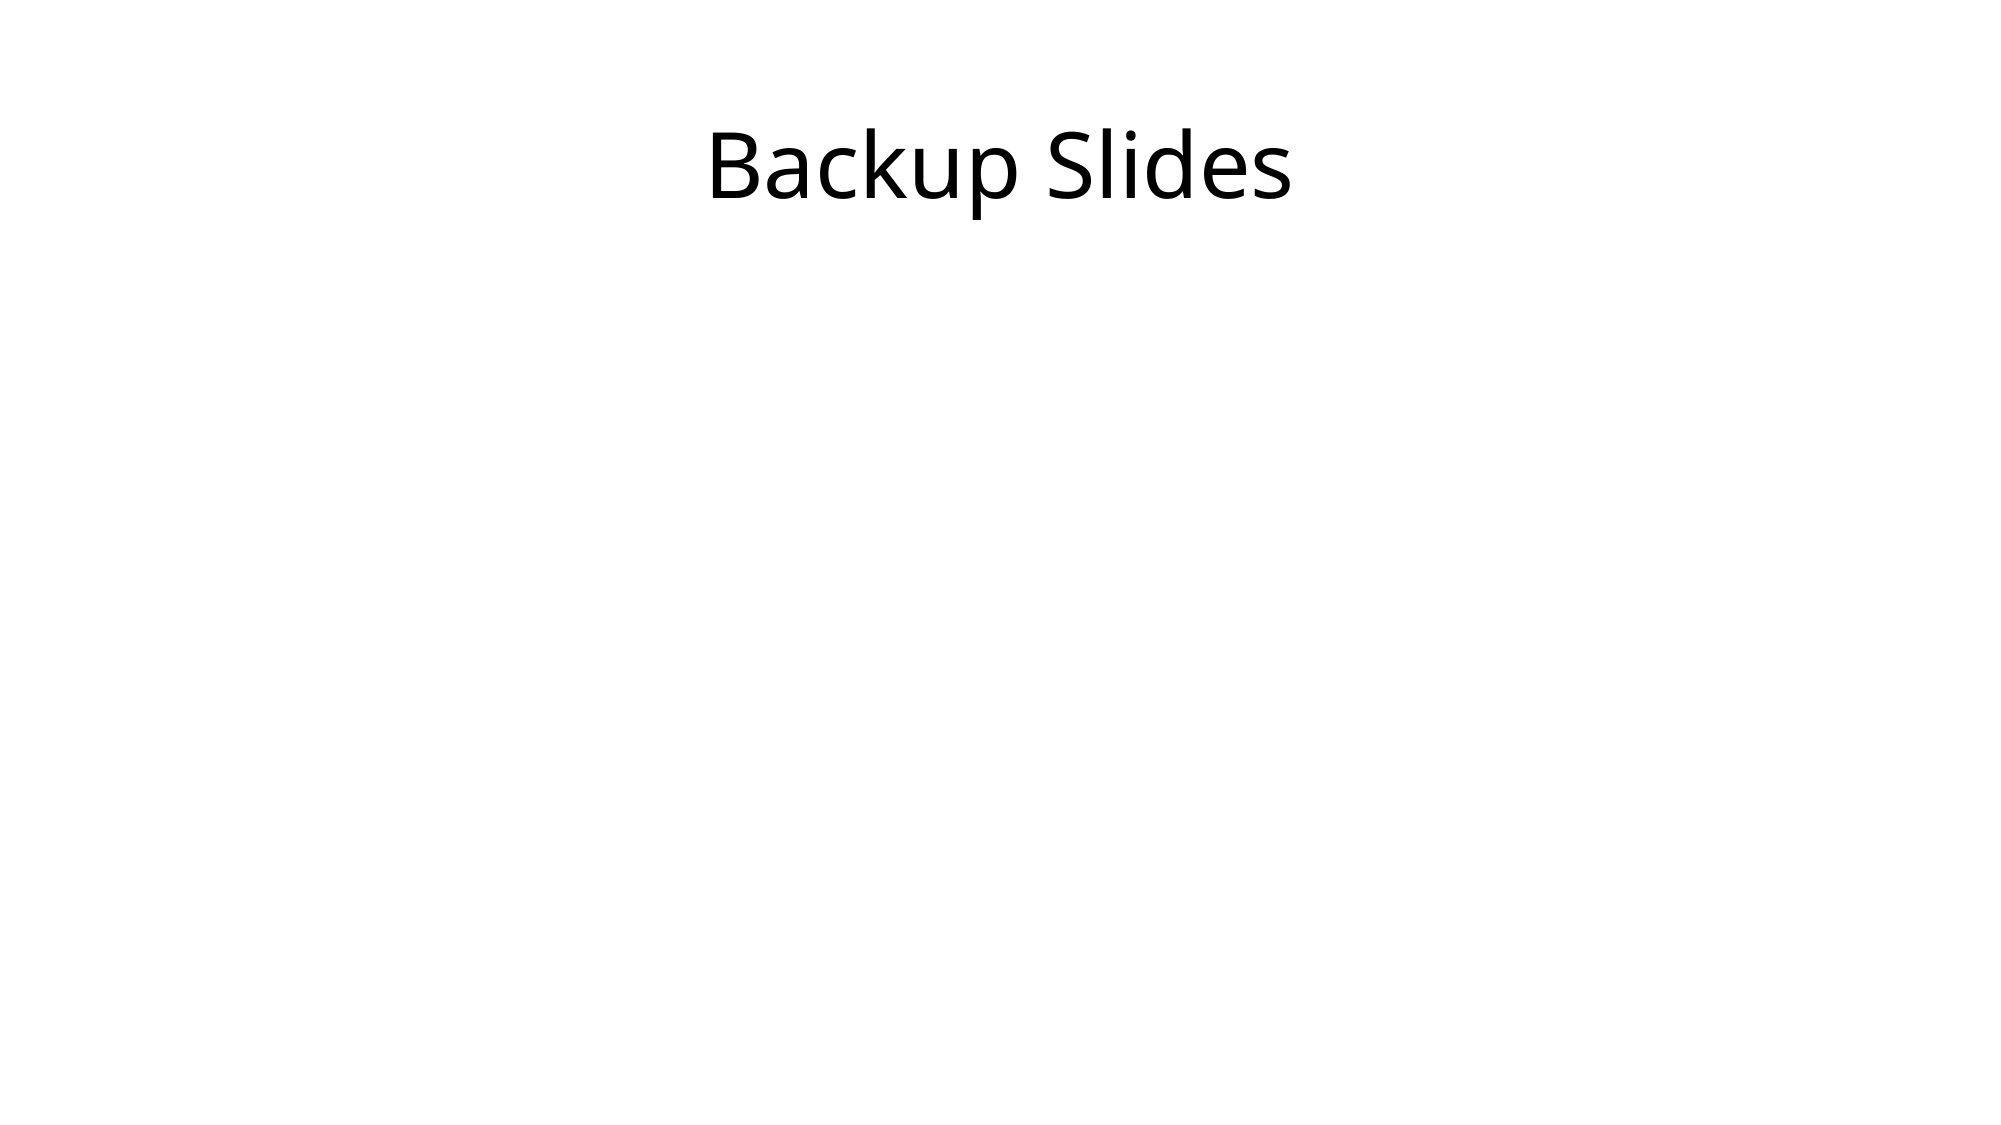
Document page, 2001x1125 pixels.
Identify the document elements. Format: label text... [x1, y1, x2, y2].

title Backup Slides [137, 59, 1863, 278]
